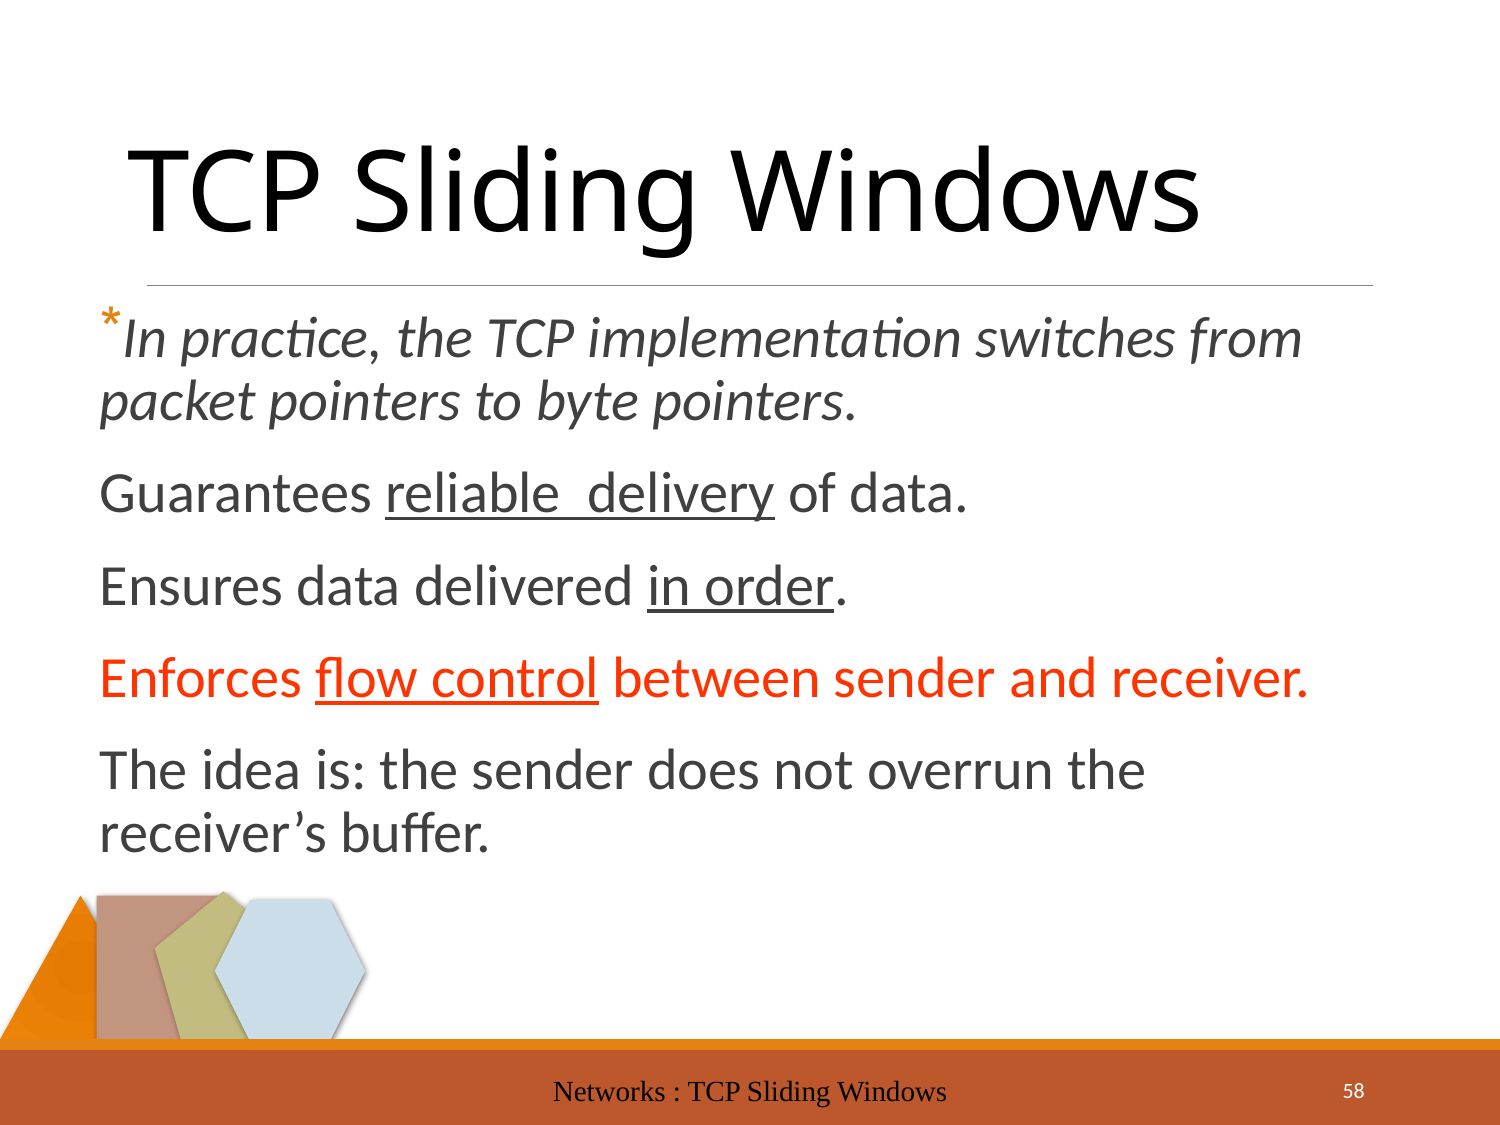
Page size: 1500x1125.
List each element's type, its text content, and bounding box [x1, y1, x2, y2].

slide_number 58 [1218, 1059, 1380, 1120]
list In practice, the TCP implementation switches from packet pointers to byte pointers. Guarantees reliable delivery of data. Ensures data delivered in order. Enforces flow control between sender and receiver. The idea is: the sender does not overrun the receiver’s buffer. [99, 299, 1375, 975]
title TCP Sliding Windows [112, 75, 1388, 263]
footer Networks : TCP Sliding Windows [453, 1059, 1047, 1120]
